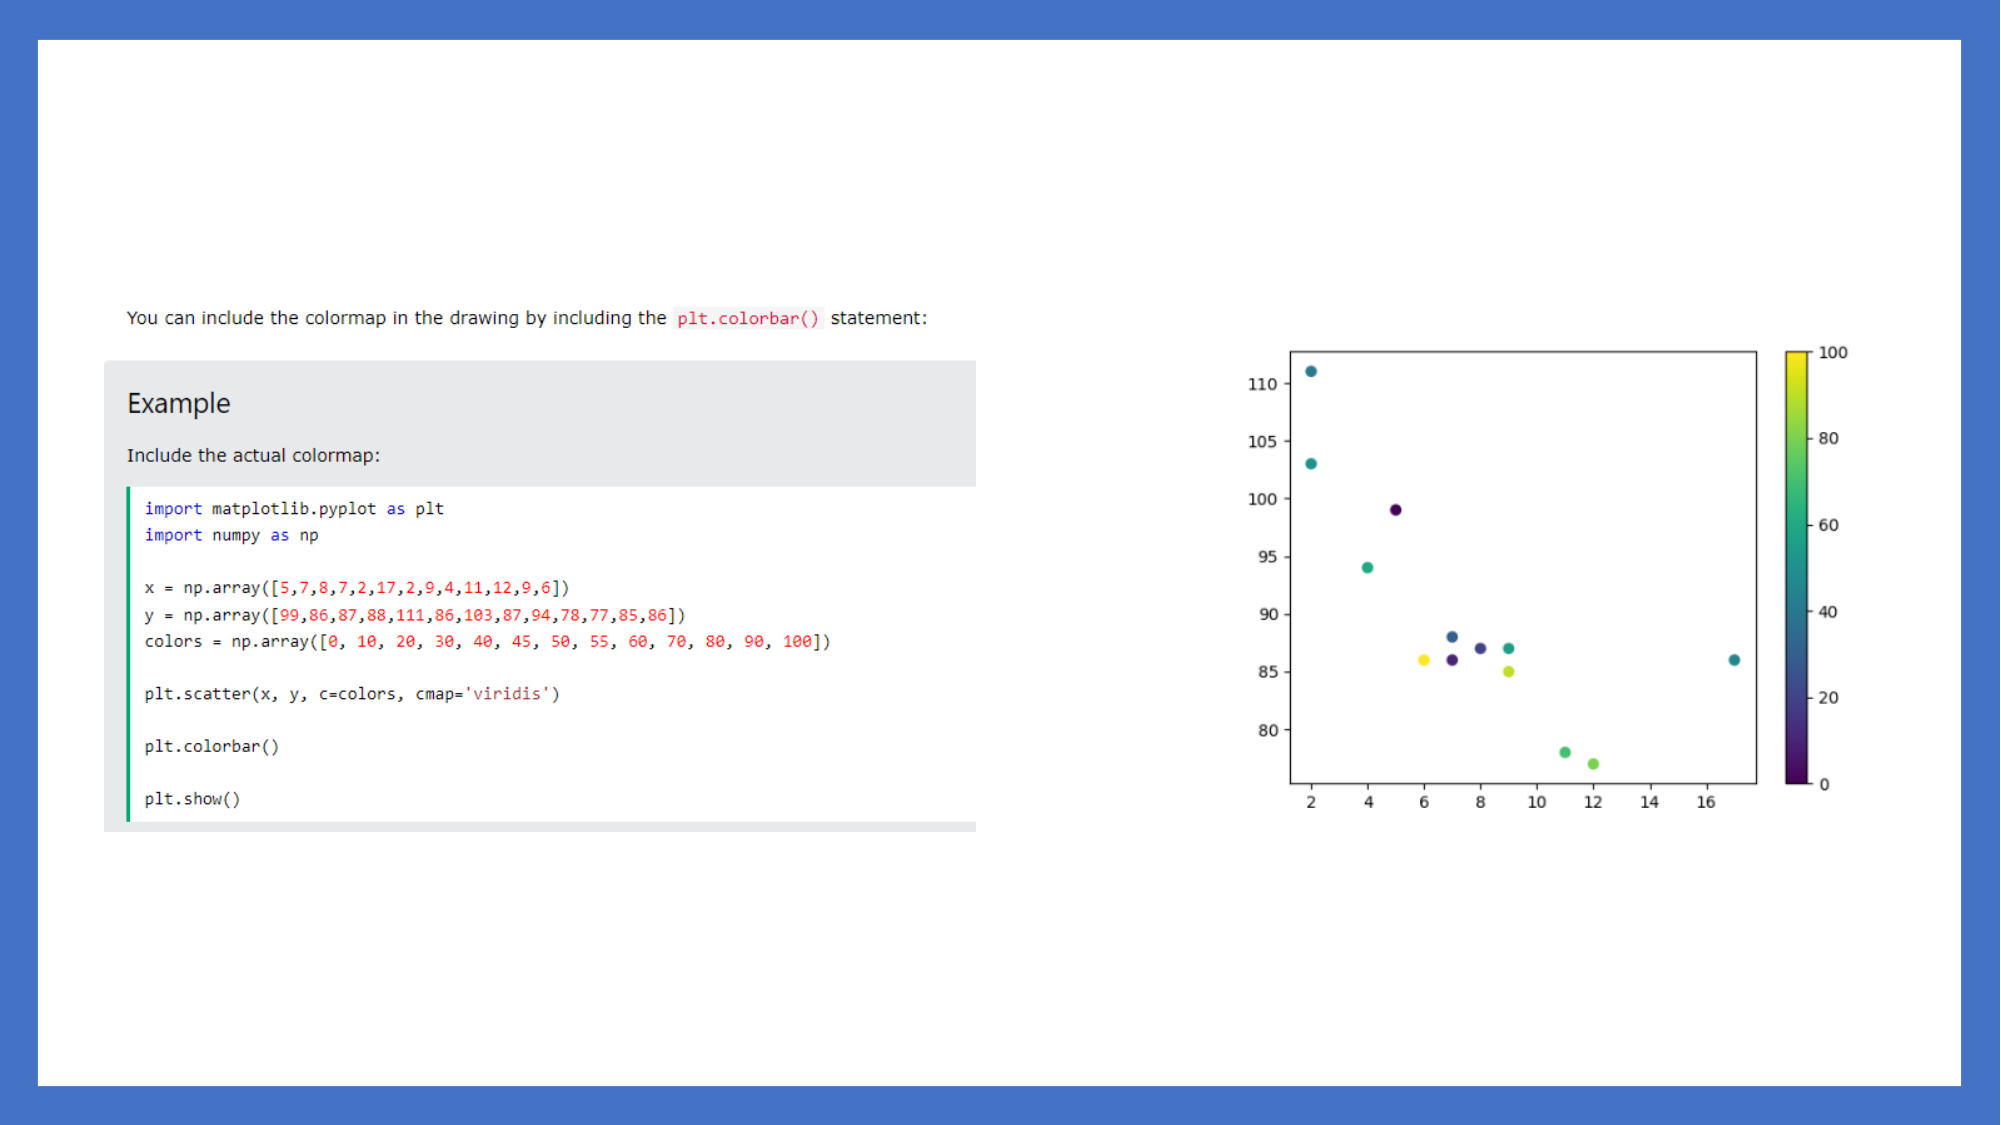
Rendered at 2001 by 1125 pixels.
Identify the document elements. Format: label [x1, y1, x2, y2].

picture [103, 292, 976, 833]
picture [1206, 302, 1885, 823]
